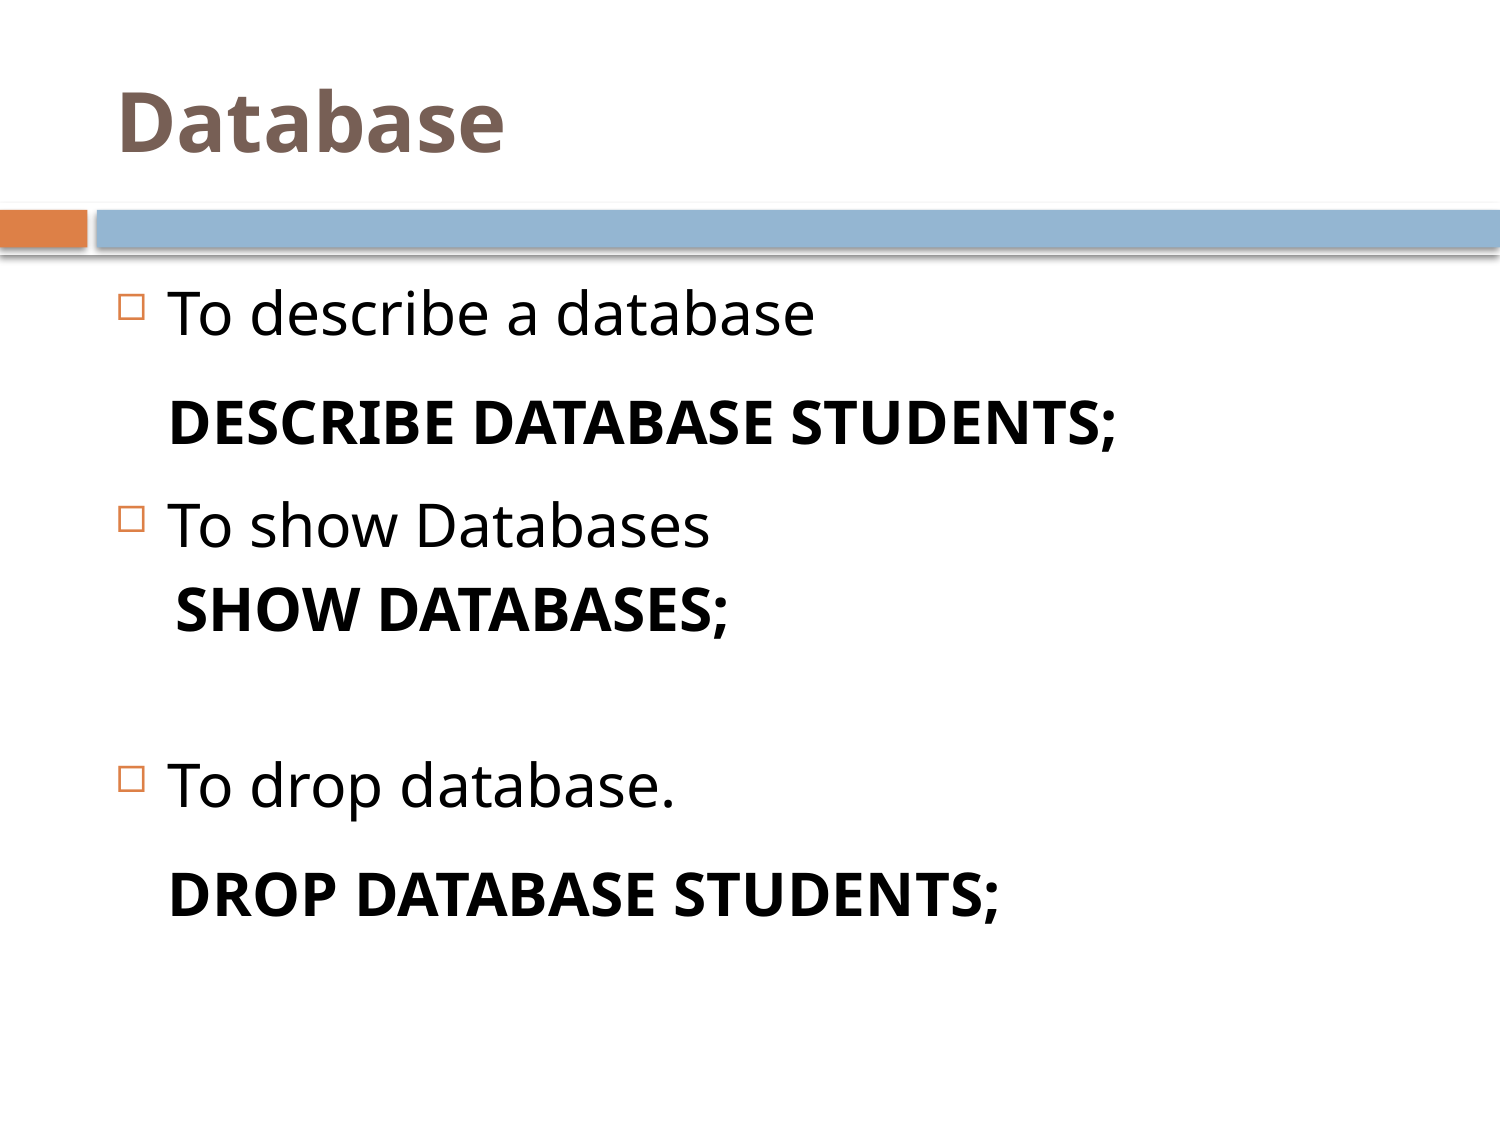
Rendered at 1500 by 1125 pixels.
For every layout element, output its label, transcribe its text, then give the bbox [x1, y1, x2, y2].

title Database [100, 37, 1439, 201]
list To describe a database DESCRIBE DATABASE STUDENTS; To show Databases SHOW DATABASES; To drop database. DROP DATABASE STUDENTS; [100, 262, 1439, 1001]
